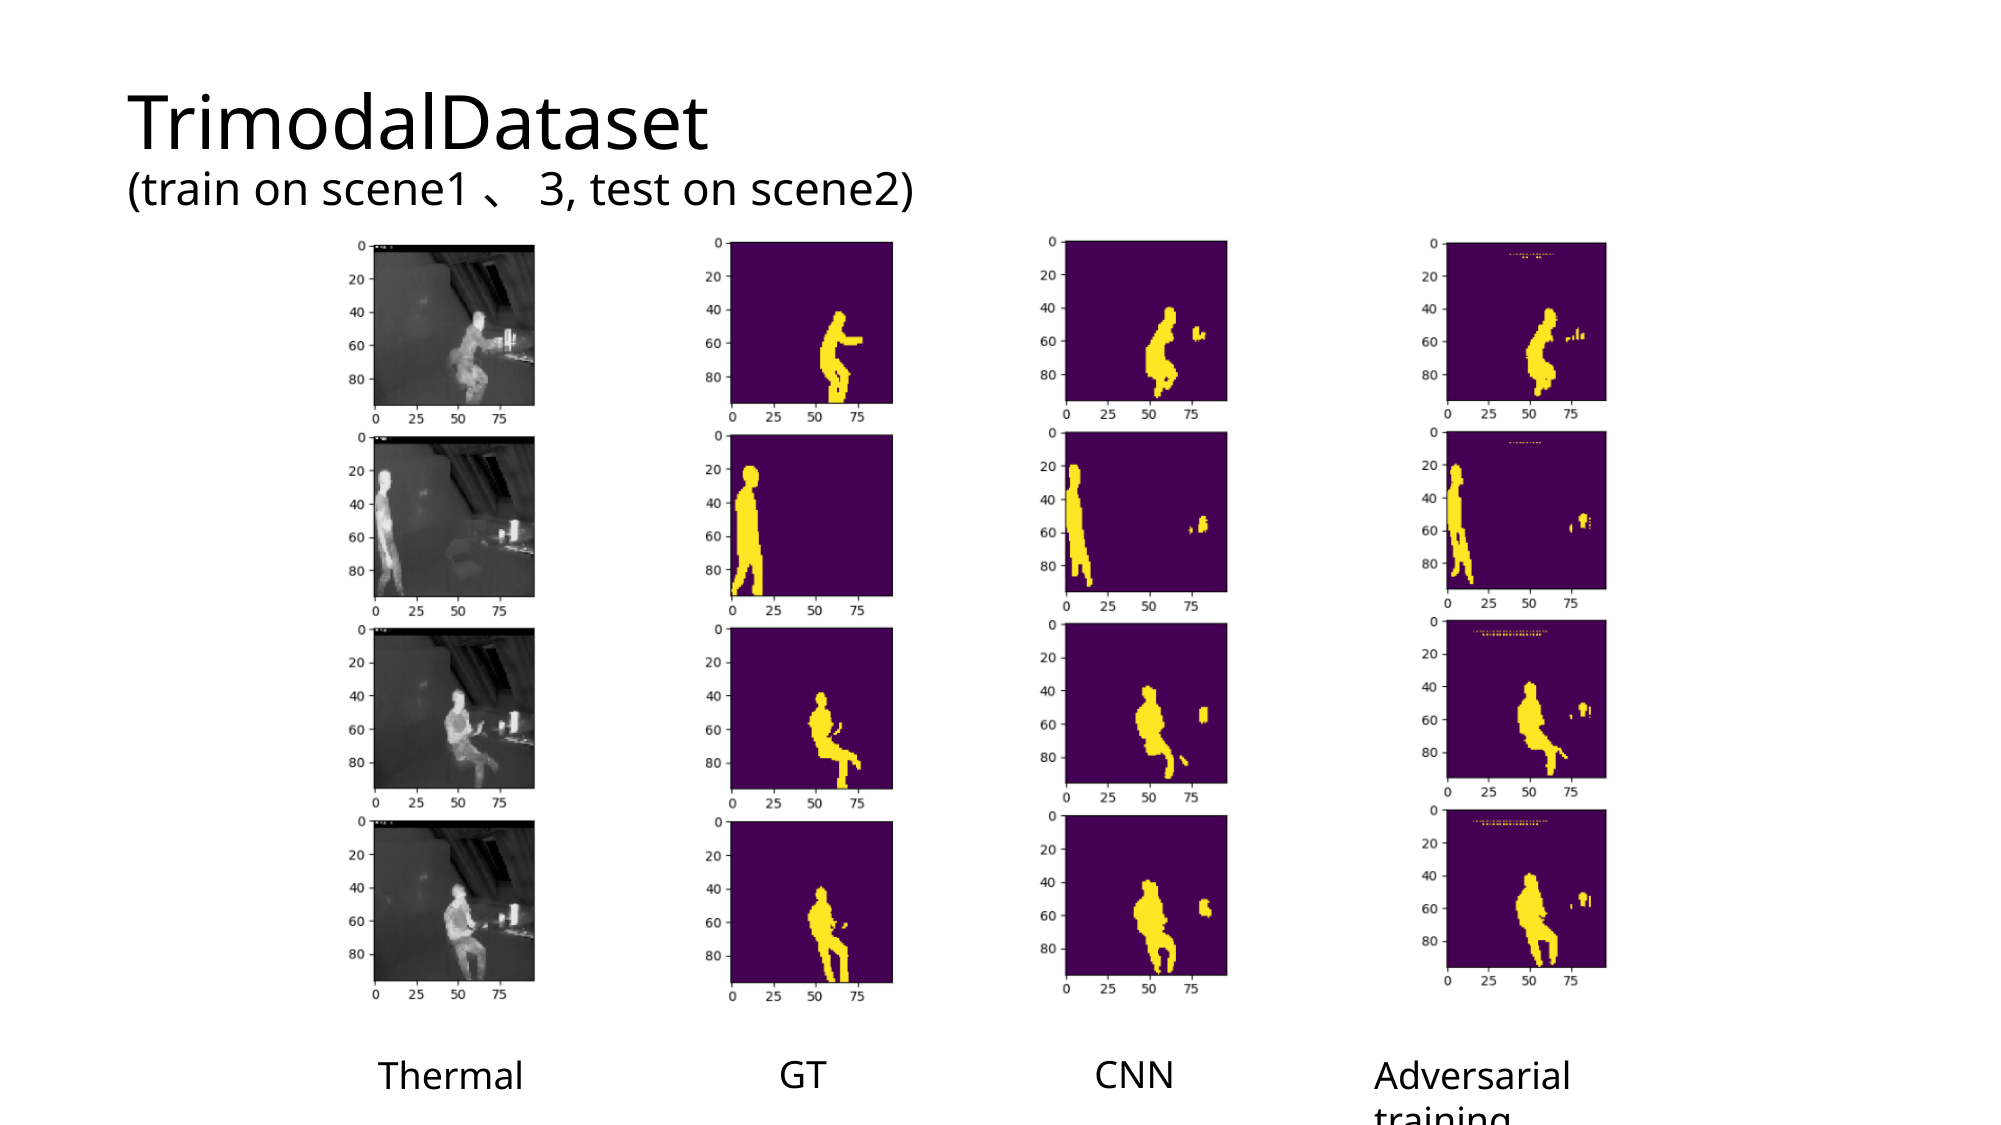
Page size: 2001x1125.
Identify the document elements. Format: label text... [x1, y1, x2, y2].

title TrimodalDataset (train on scene1、3, test on scene2) [112, 76, 1838, 225]
text_box Adversarial training [1359, 1044, 1713, 1125]
picture [1025, 224, 1243, 1005]
picture [331, 224, 557, 1019]
text_box GT [706, 1043, 900, 1104]
text_box Thermal [363, 1044, 557, 1105]
text_box CNN [1038, 1043, 1232, 1104]
picture [1412, 222, 1624, 1005]
picture [686, 224, 912, 1019]
